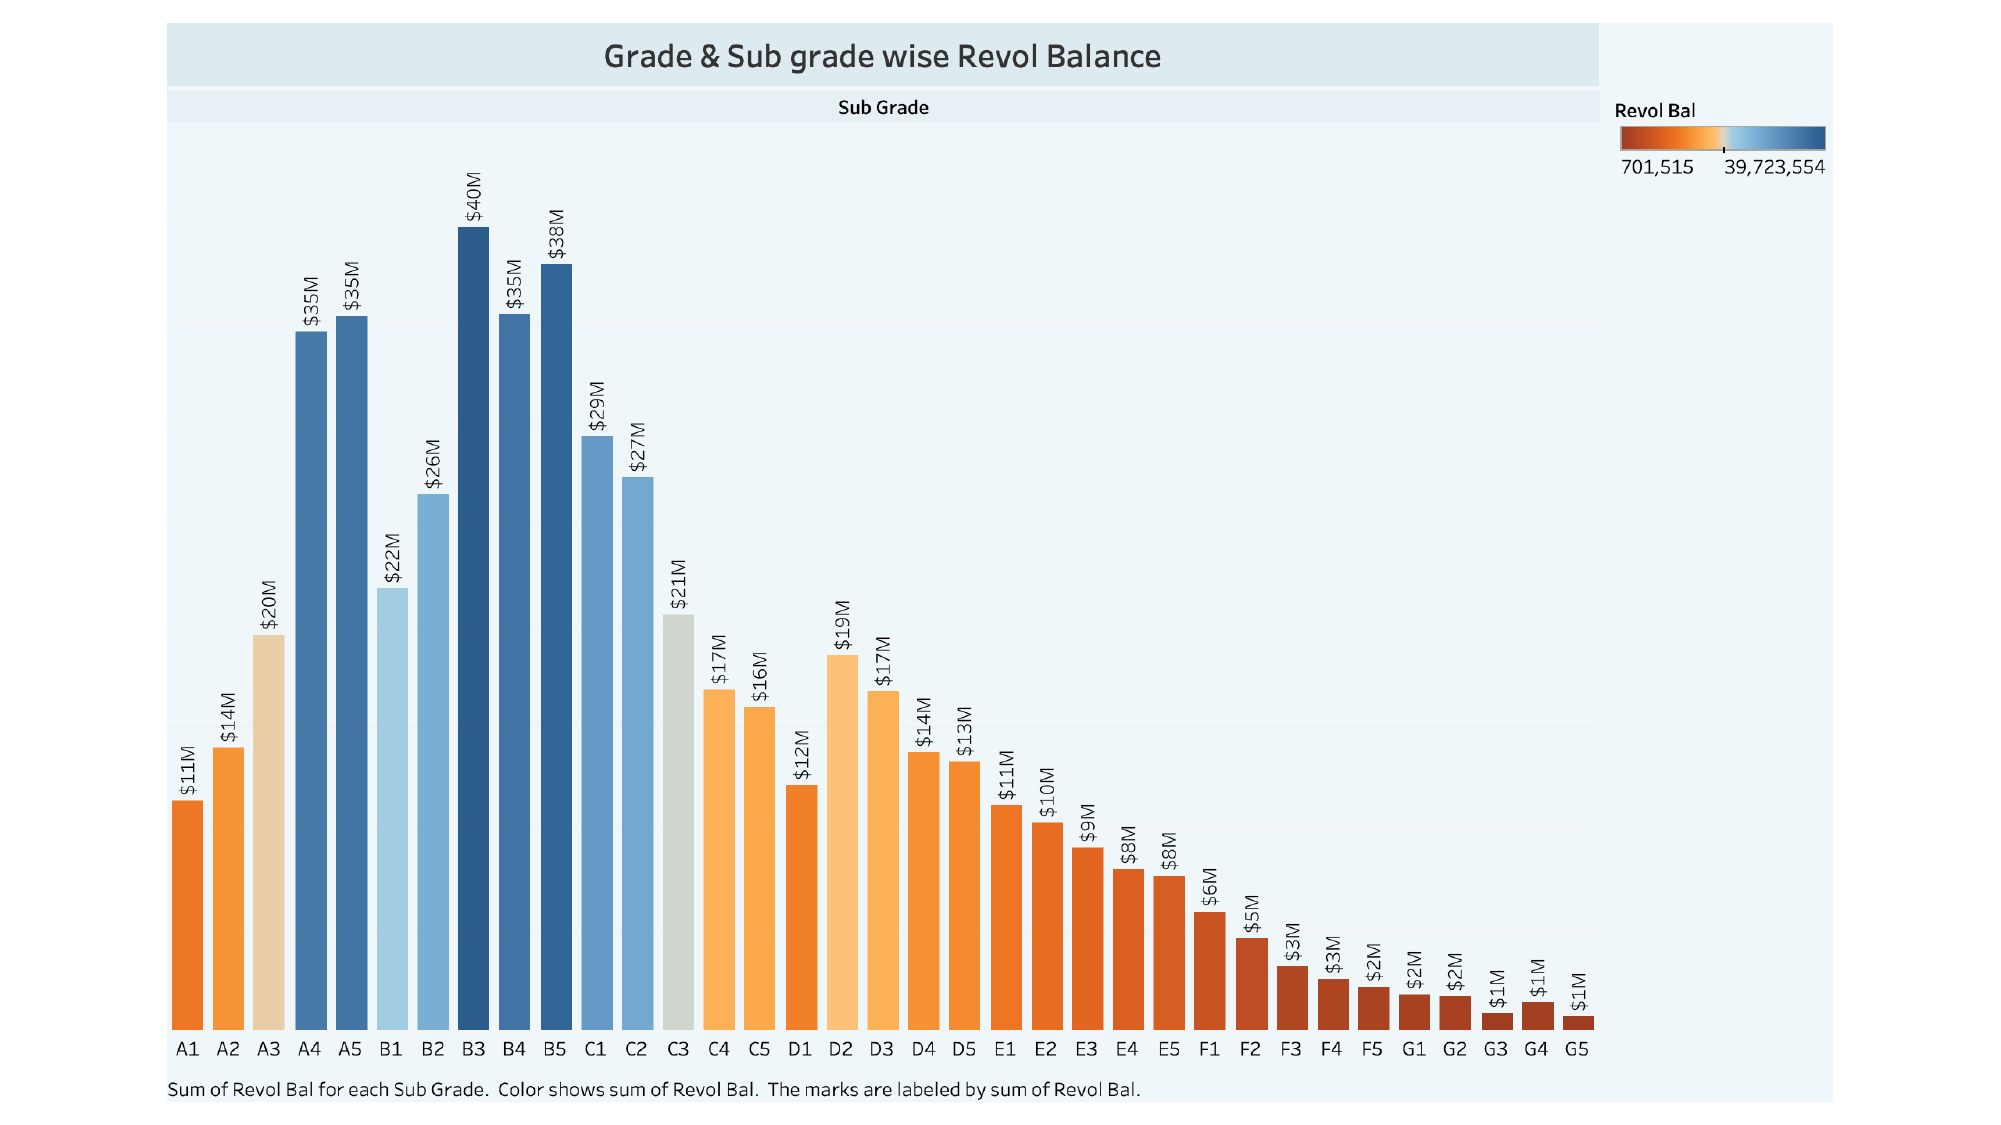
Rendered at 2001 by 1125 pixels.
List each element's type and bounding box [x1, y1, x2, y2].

picture [167, 23, 1833, 1102]
